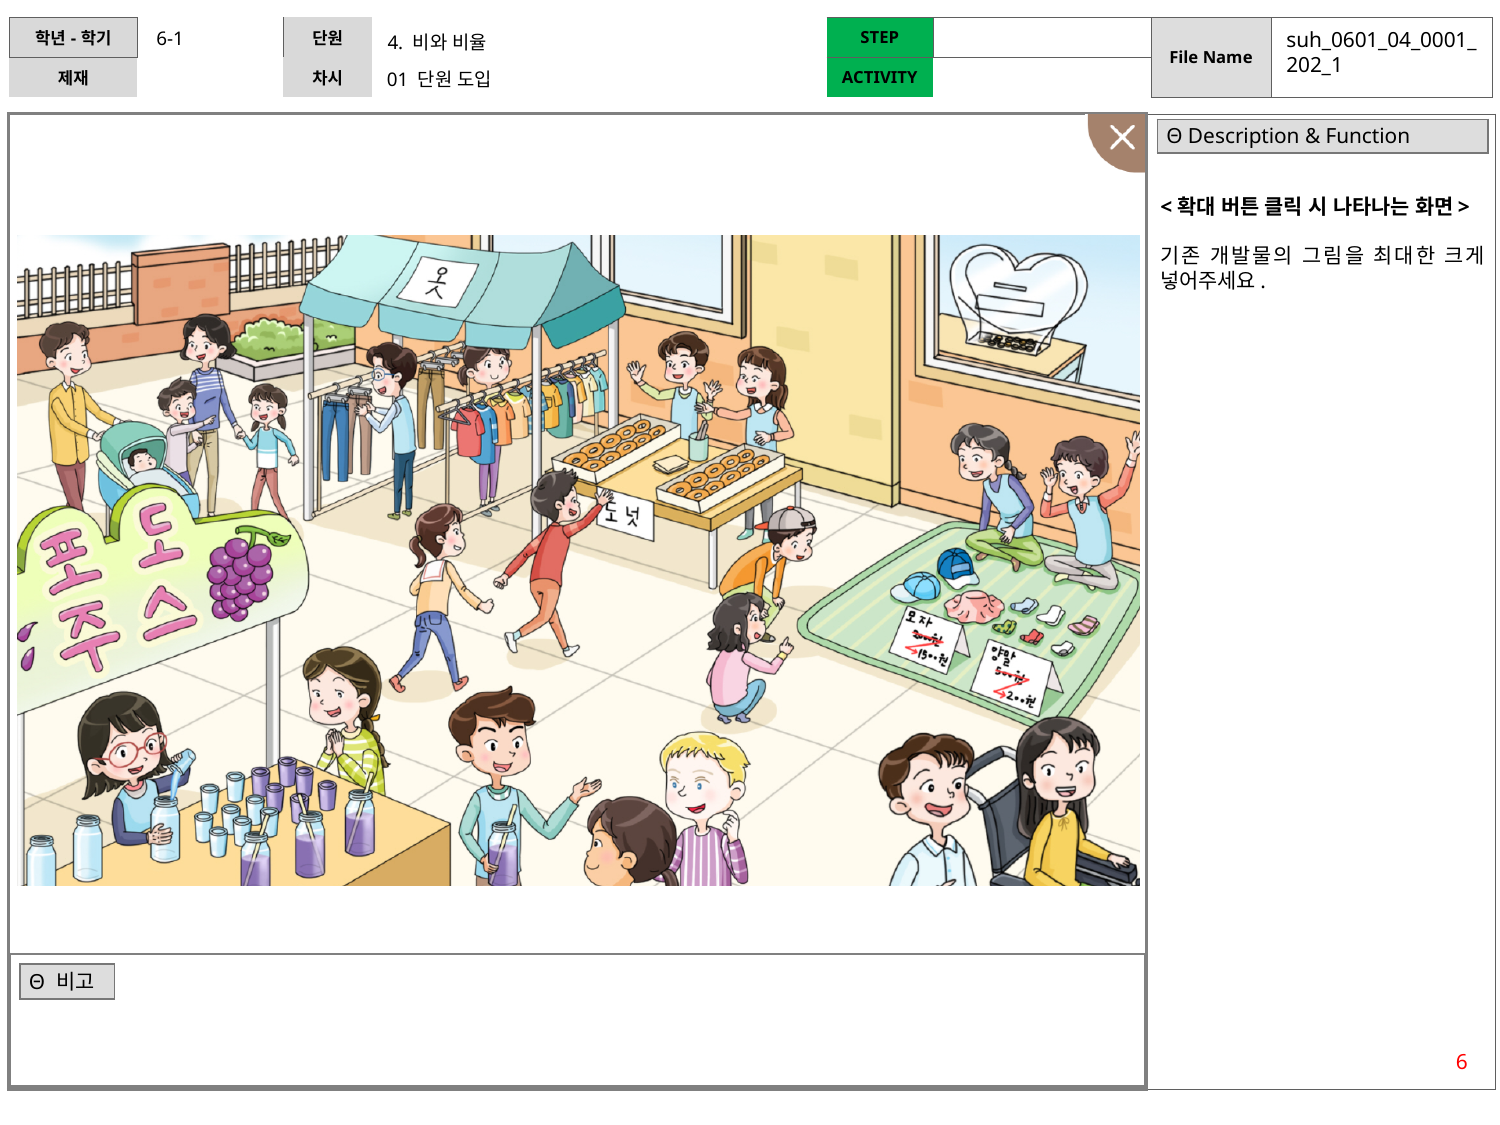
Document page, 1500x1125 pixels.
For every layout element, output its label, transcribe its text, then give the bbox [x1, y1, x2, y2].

text_box suh_0601_04_0001_202_1 [1271, 18, 1500, 84]
table_header Θ Description & Function [1158, 120, 1487, 152]
picture [1084, 113, 1145, 173]
picture [16, 235, 1140, 886]
text_box <확대 버튼 클릭 시 나타나는 화면> 기존 개발물의 그림을 최대한 크게 넣어주세요. [1145, 160, 1500, 301]
text_box 01 단원 도입 [372, 60, 821, 96]
text_box 4. 비와 비율 [372, 23, 828, 48]
text_box 6-1 [141, 18, 284, 55]
